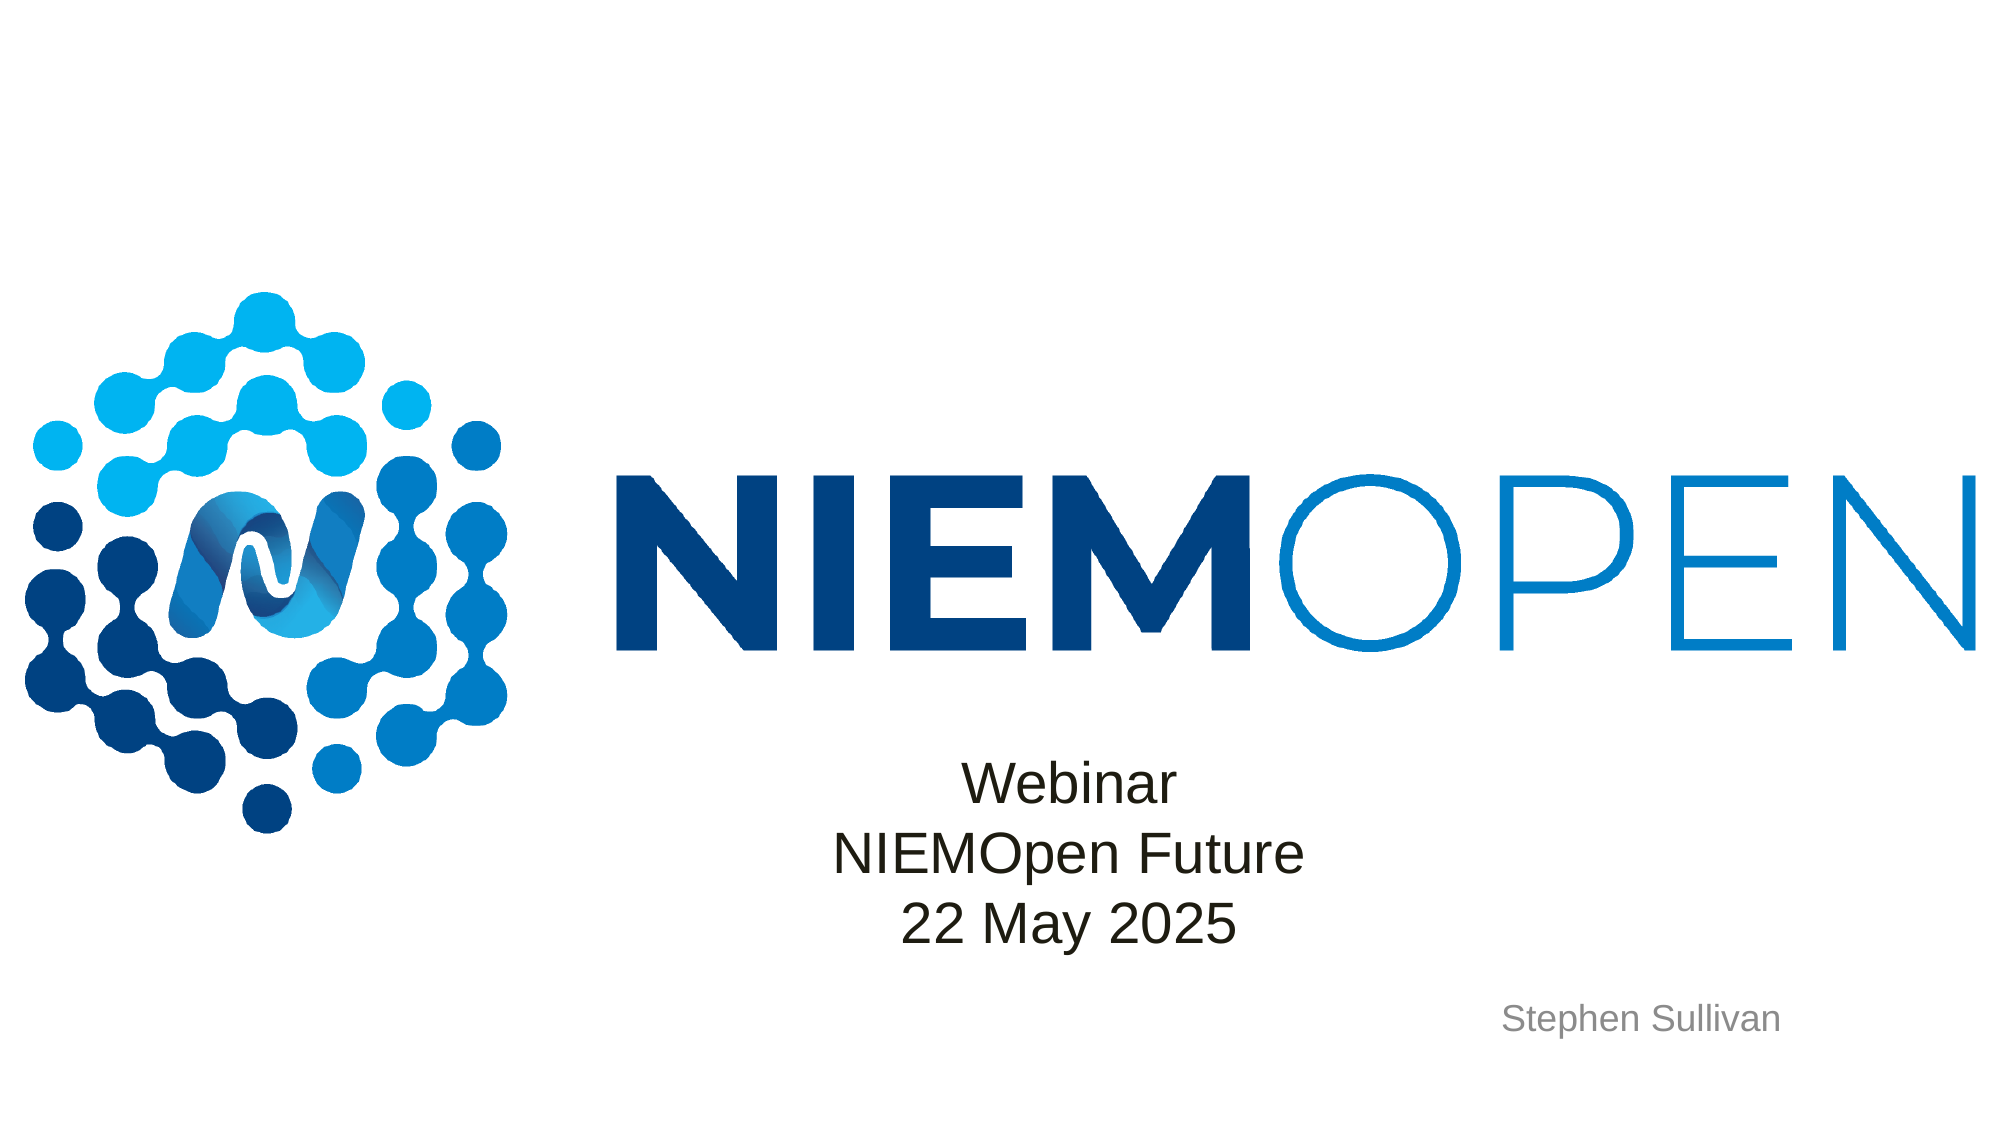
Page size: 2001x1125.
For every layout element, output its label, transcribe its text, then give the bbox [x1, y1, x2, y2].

picture [0, 265, 2000, 860]
text_box Stephen Sullivan [1486, 986, 1797, 1046]
title Webinar NIEMOpen Future 22 May 2025 [397, 737, 1742, 965]
